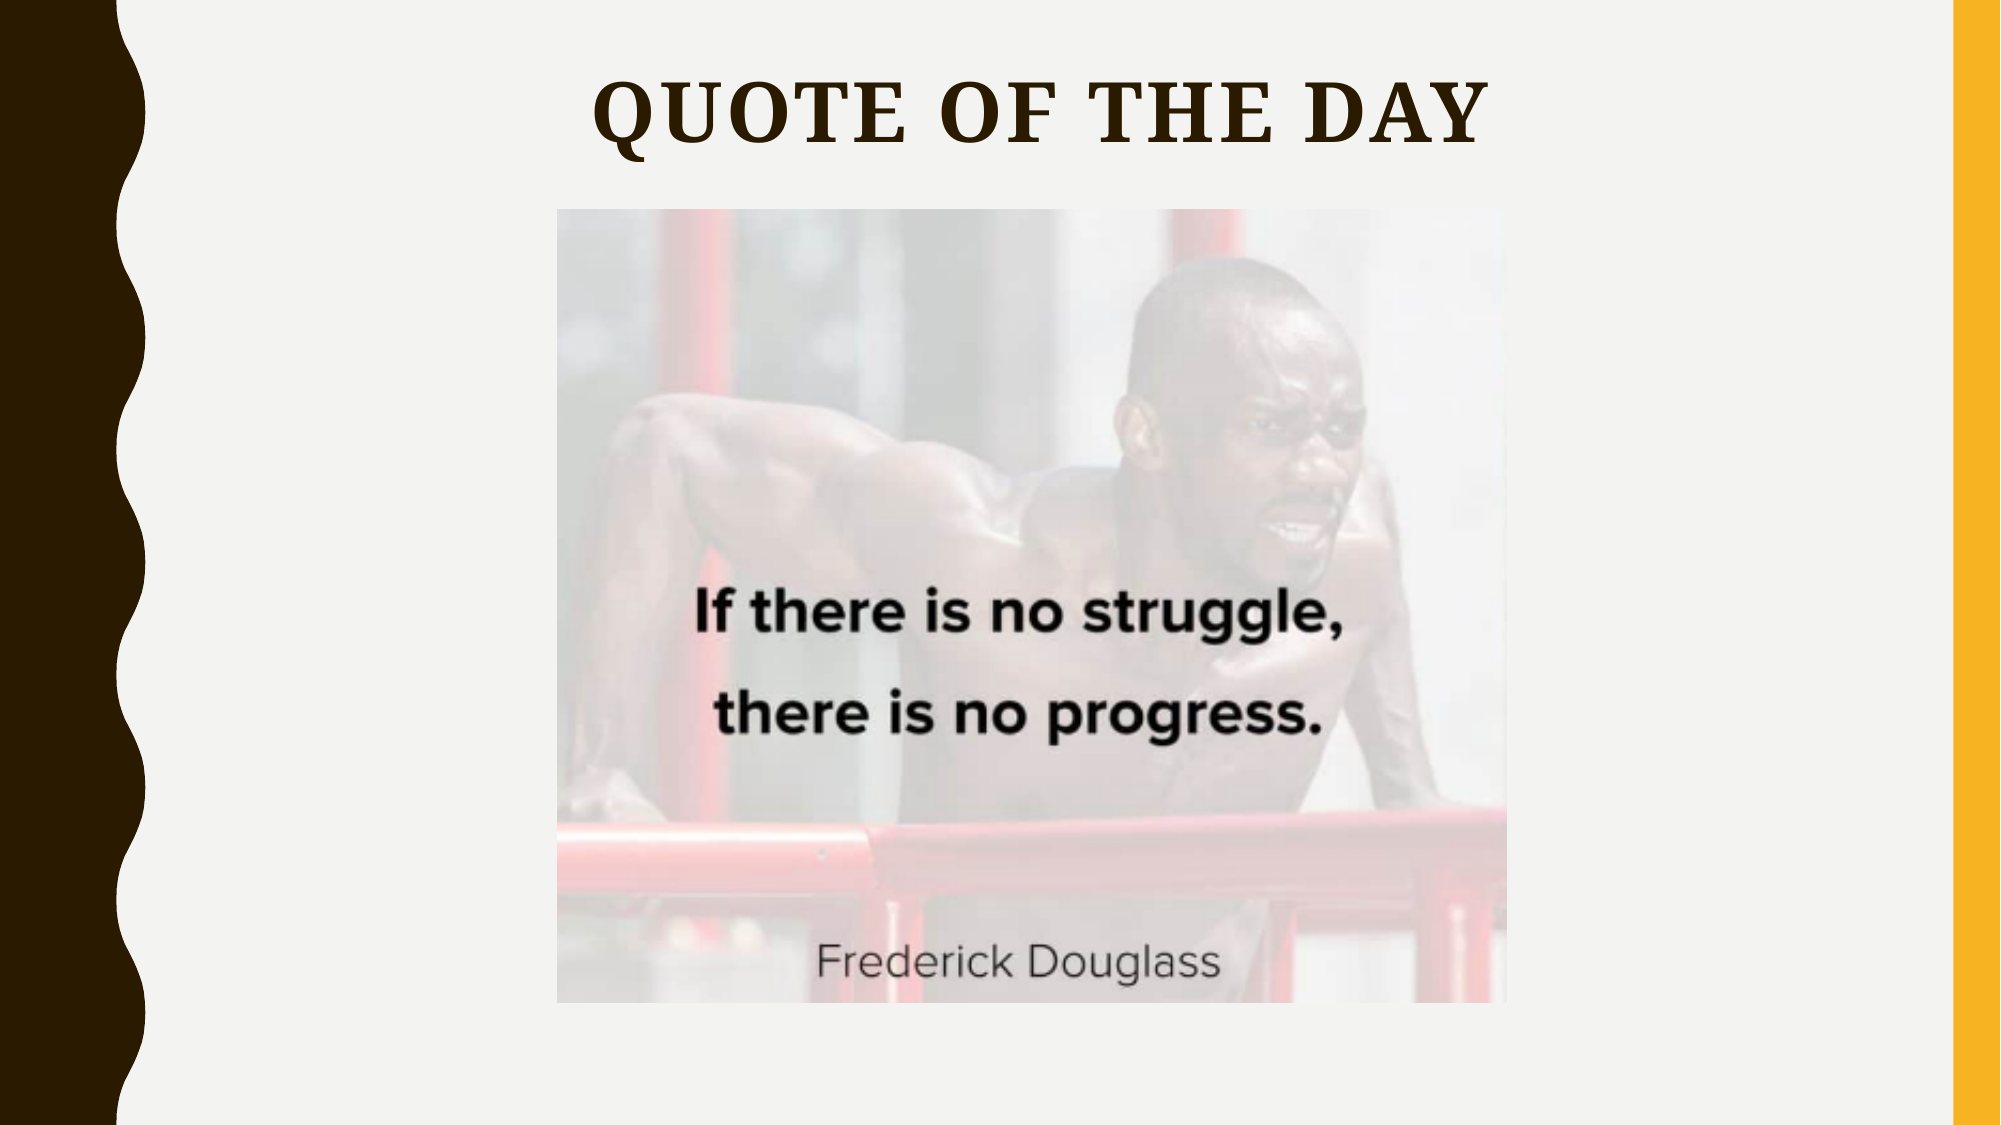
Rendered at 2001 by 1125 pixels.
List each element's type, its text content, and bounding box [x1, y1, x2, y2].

picture [557, 209, 1507, 1003]
title Quote of the day [205, 62, 1875, 308]
